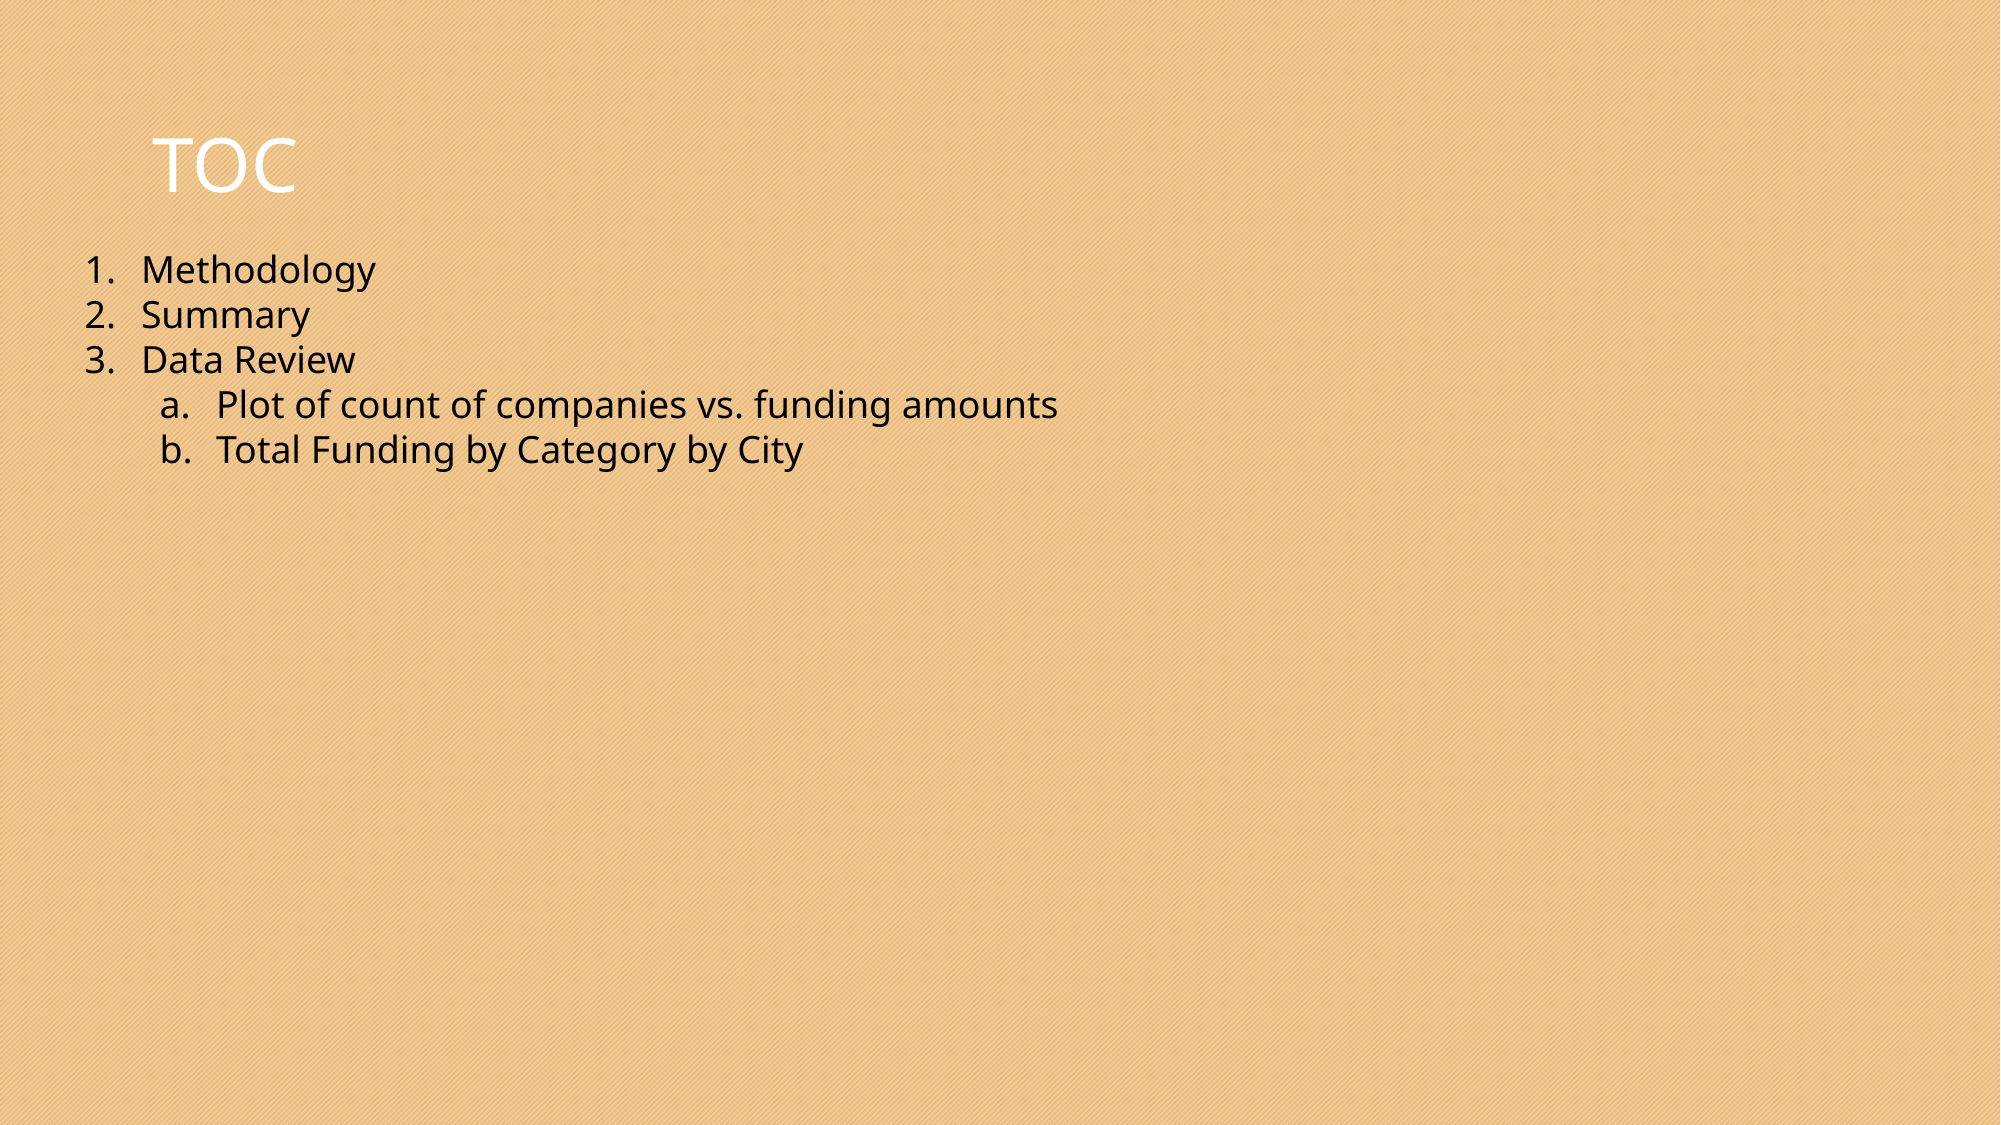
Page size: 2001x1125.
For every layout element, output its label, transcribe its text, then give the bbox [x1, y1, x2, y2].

text_box Methodology Summary Data Review Plot of count of companies vs. funding amounts Total Funding by Category by City [69, 238, 1825, 479]
title TOC [137, 59, 1863, 278]
